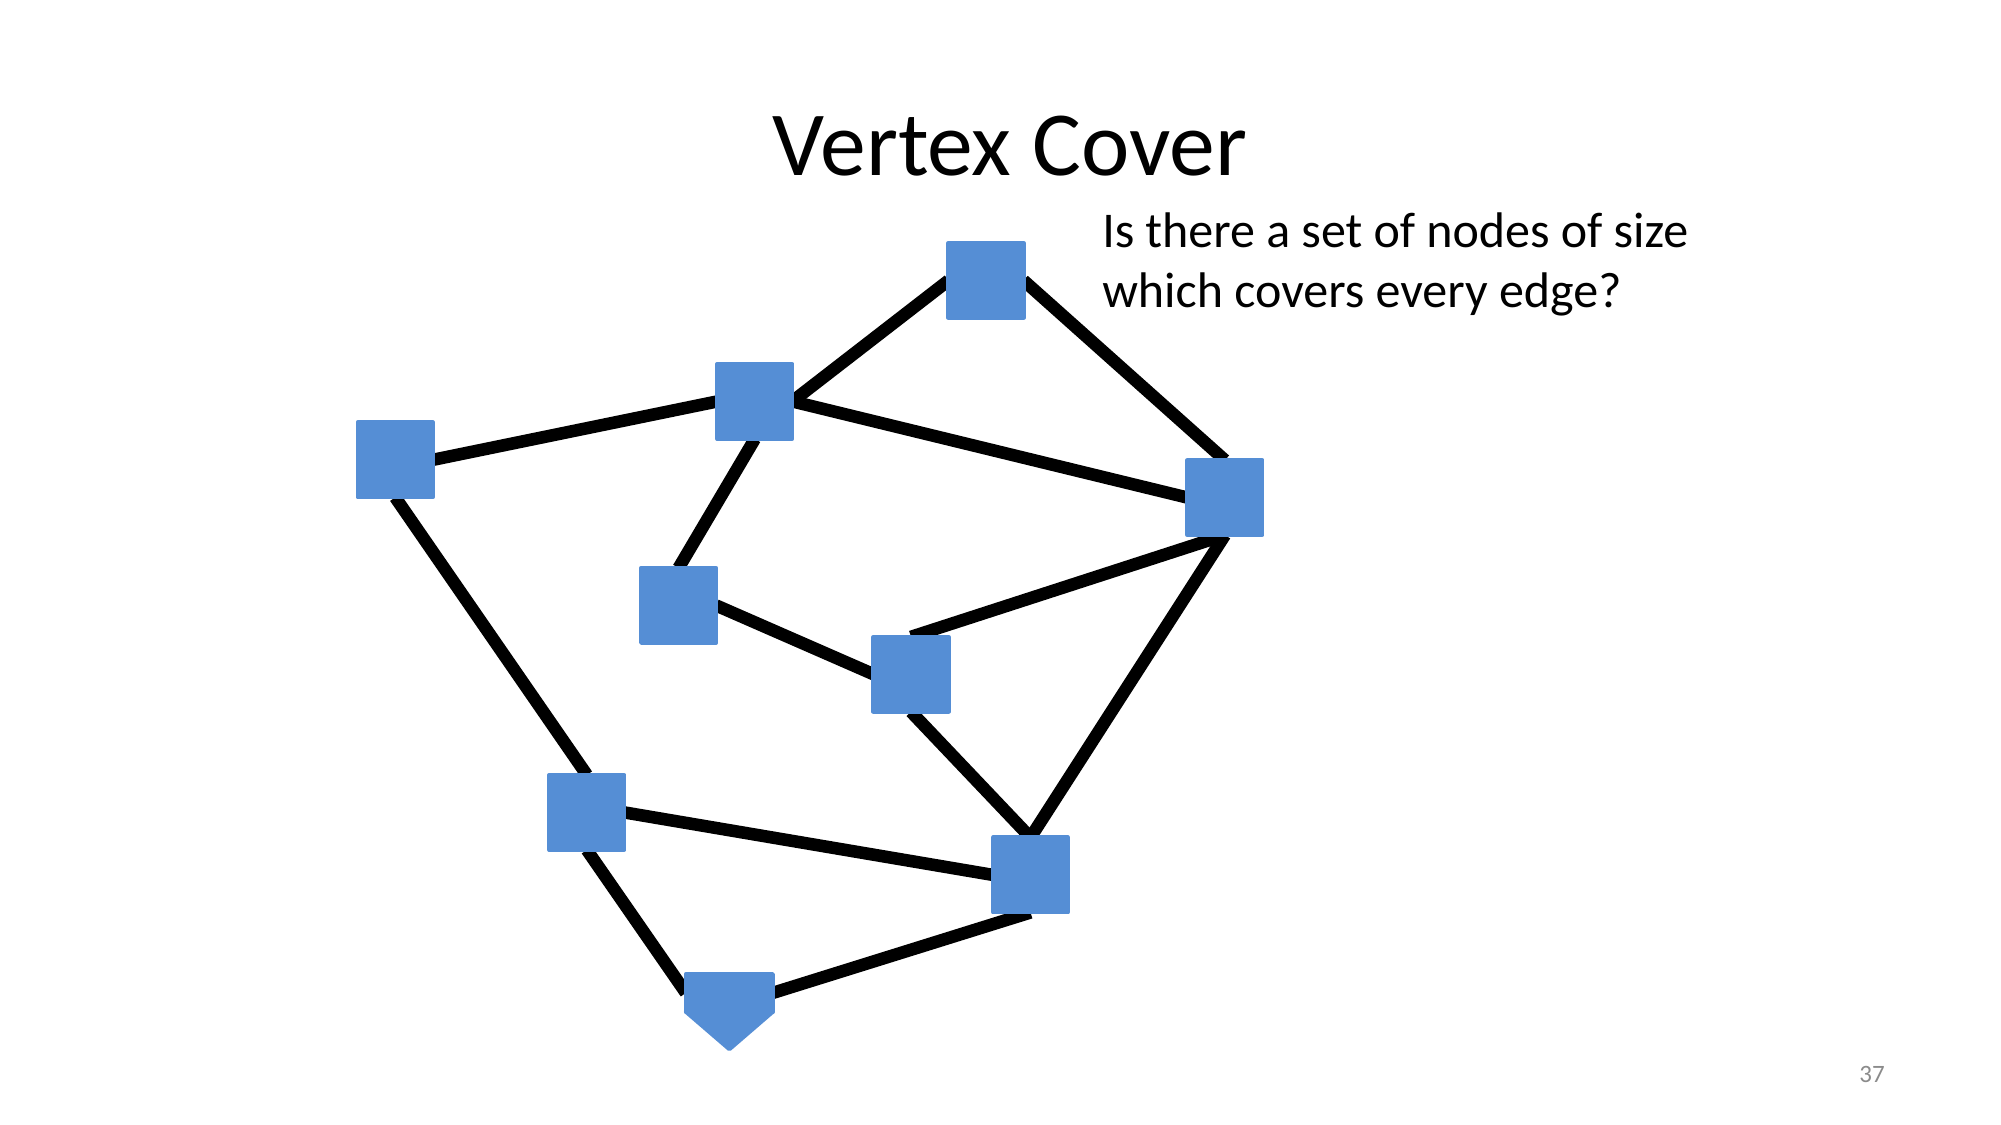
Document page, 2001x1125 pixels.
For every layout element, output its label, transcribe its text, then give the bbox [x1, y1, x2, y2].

slide_number 37 [1433, 1042, 1900, 1103]
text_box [357, 242, 1263, 1050]
